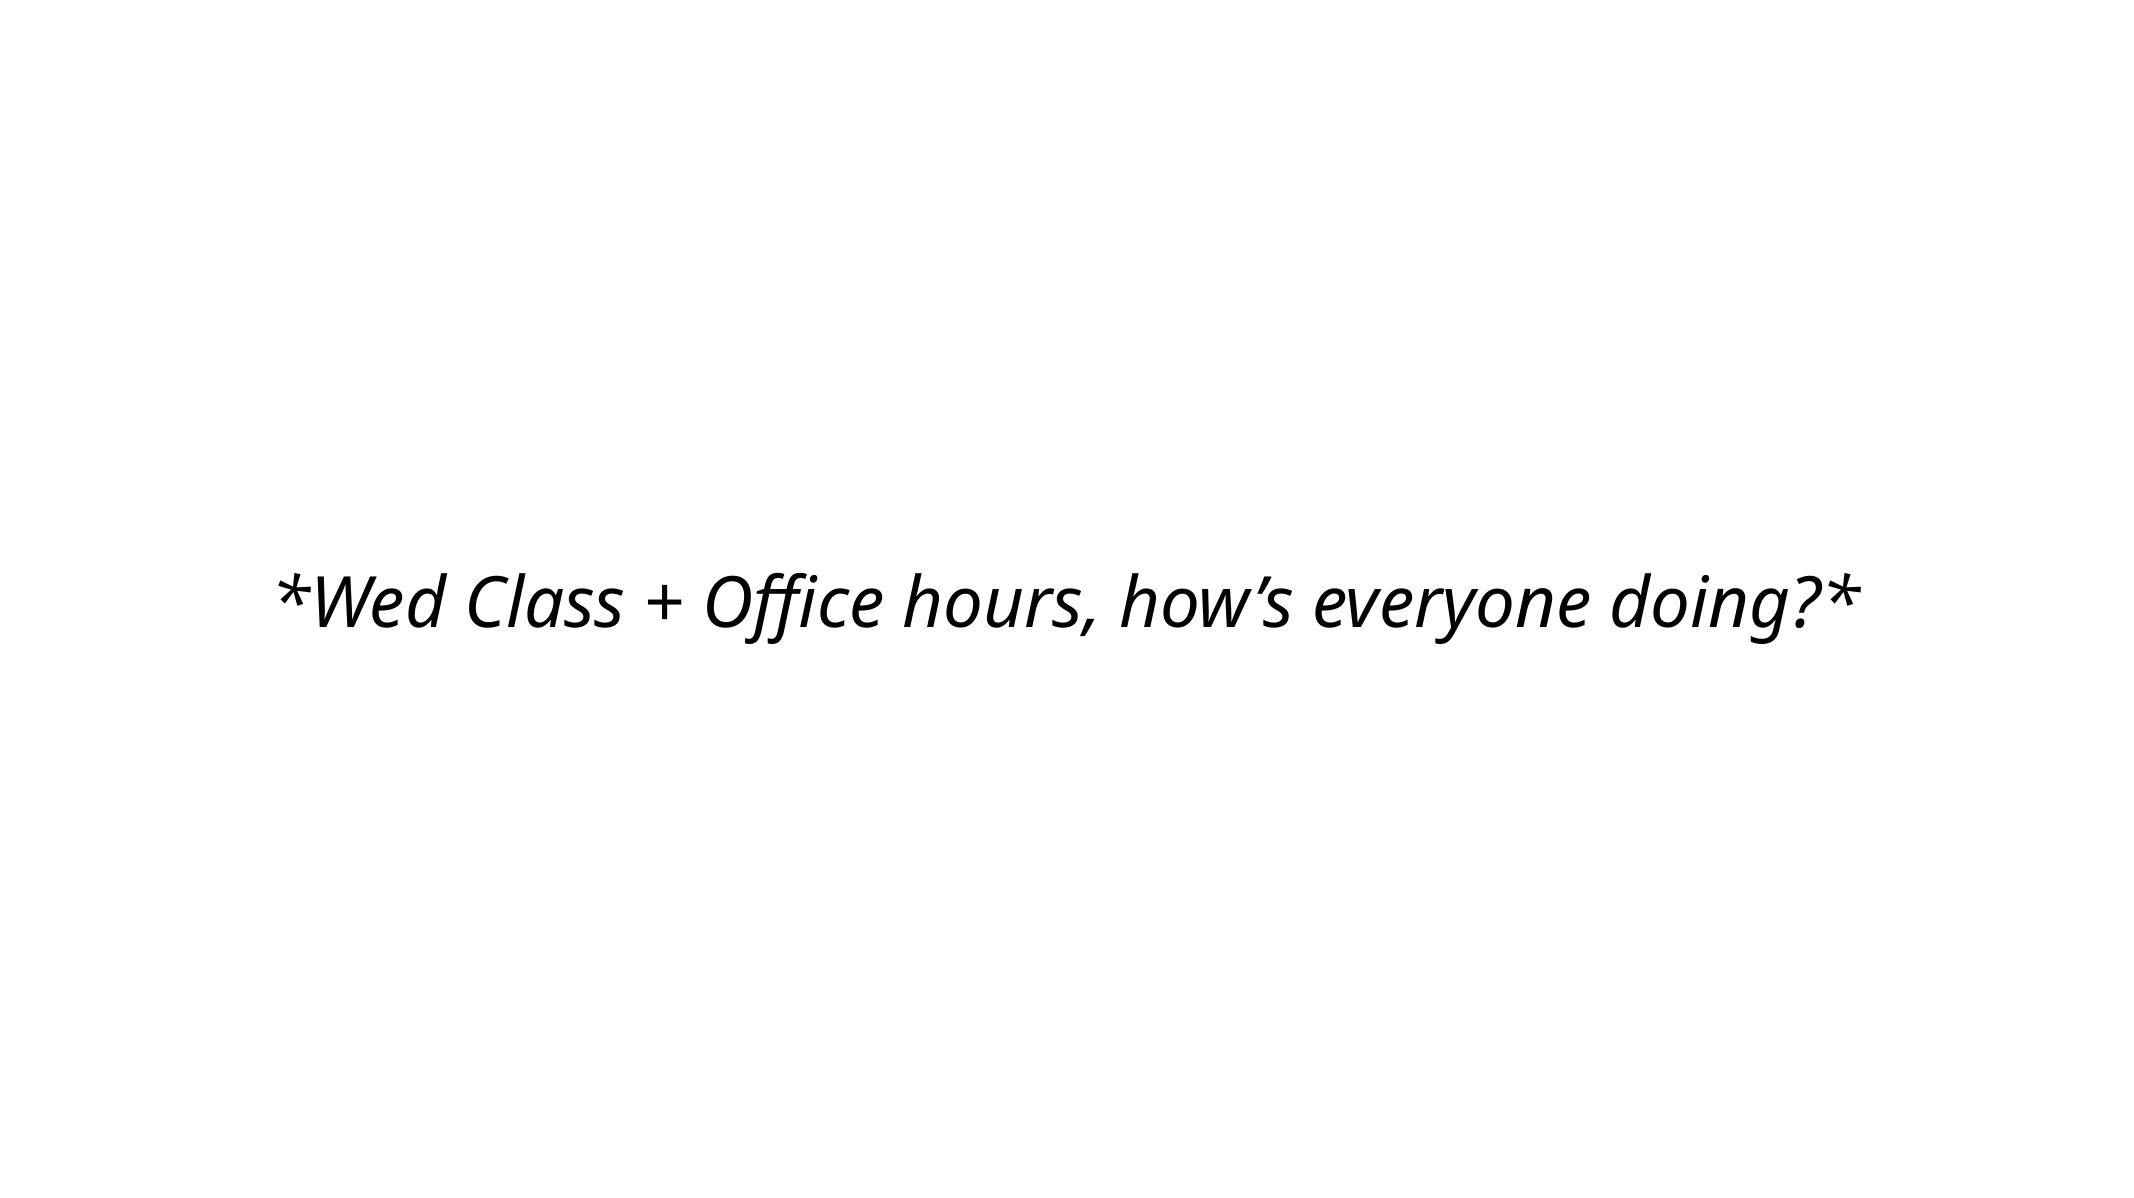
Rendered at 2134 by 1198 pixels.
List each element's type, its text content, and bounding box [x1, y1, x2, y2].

text_box *Wed Class + Office hours, how’s everyone doing?* [263, 548, 1870, 650]
